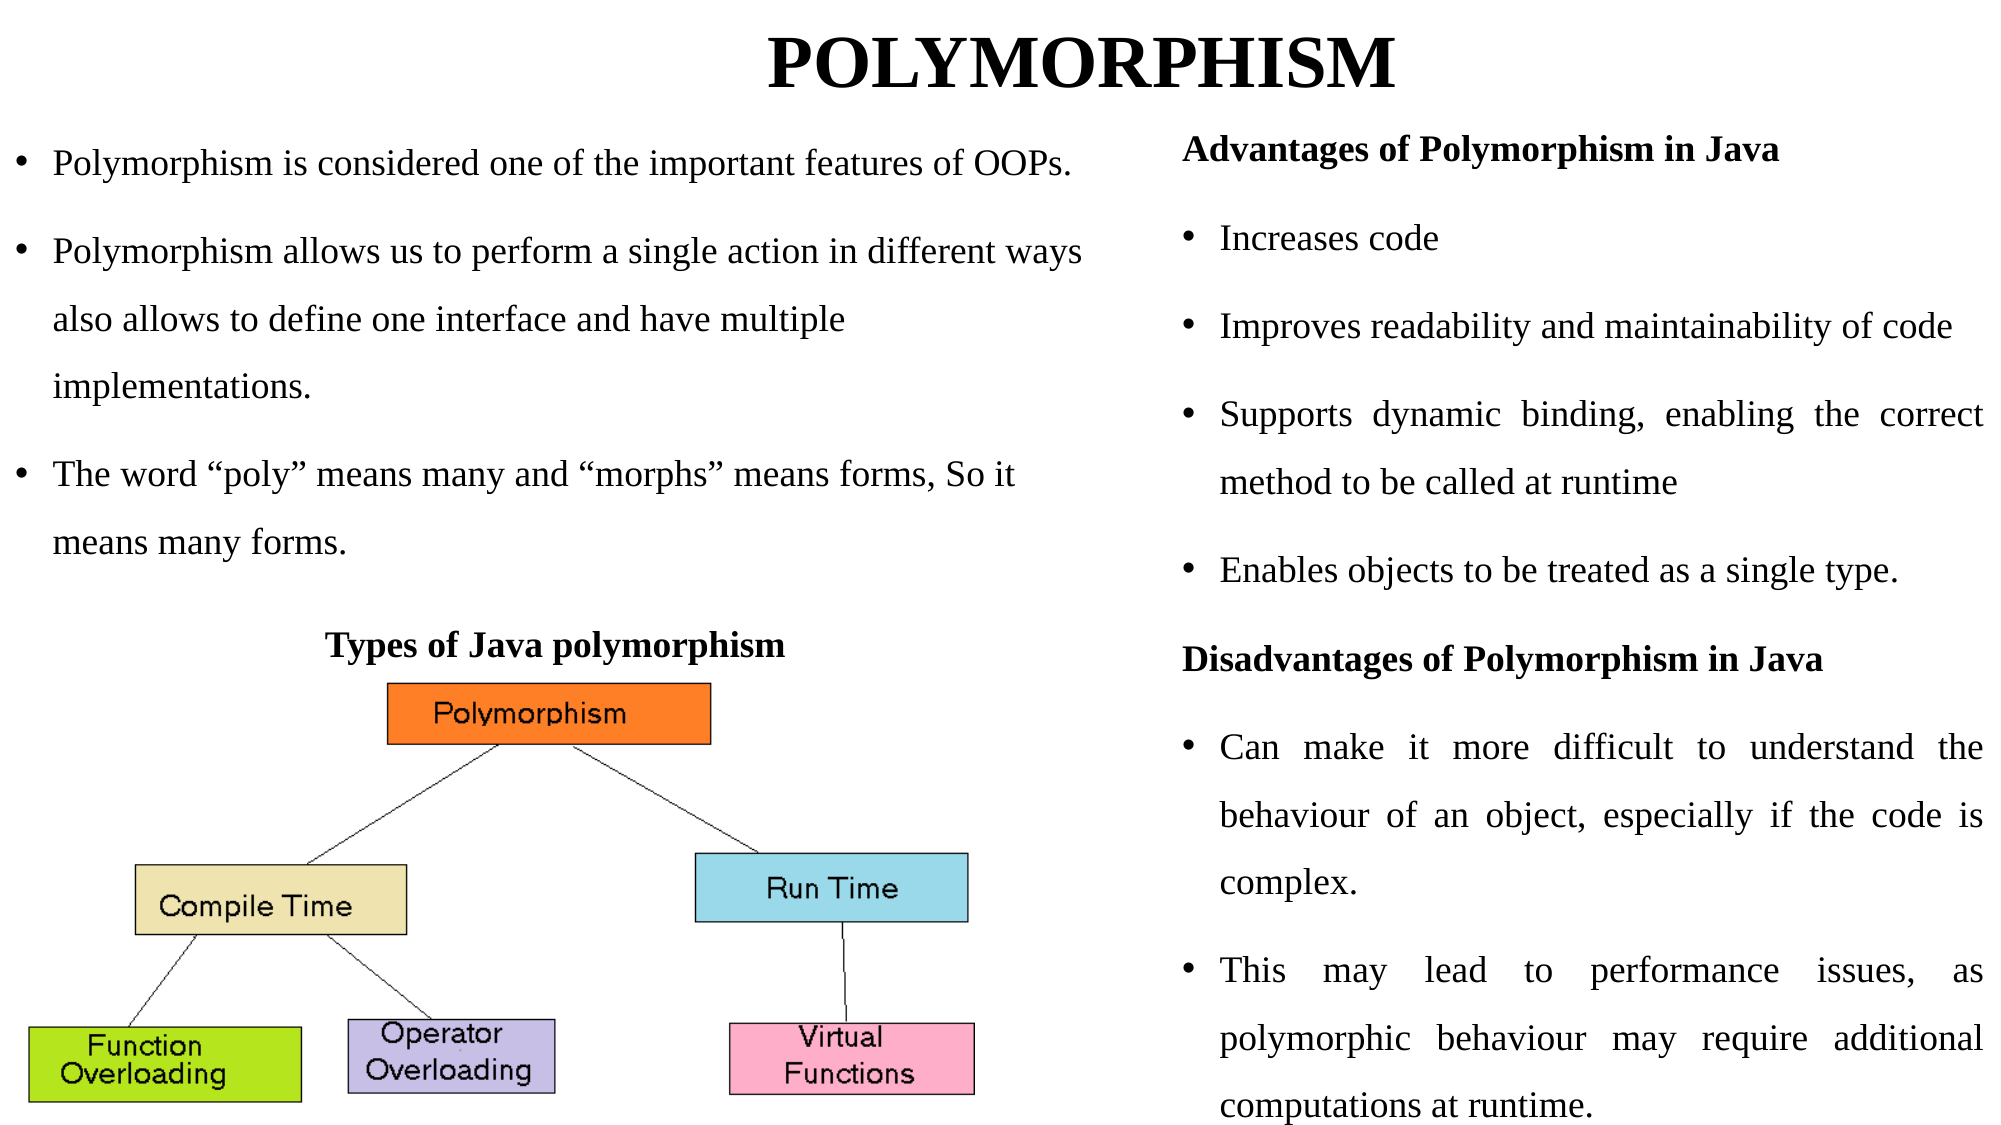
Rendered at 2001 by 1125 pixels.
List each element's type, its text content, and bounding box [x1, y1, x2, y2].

text_box Types of Java polymorphism [309, 617, 863, 674]
title POLYMORPHISM [752, 0, 1430, 127]
picture [26, 674, 975, 1104]
list Polymorphism is considered one of the important features of OOPs. Polymorphism allows us to perform a single action in different ways also allows to define one interface and have multiple implementations. The word “poly” means many and “morphs” means forms, So it means many forms. [0, 107, 1121, 435]
text_box Advantages of Polymorphism in Java Increases code Improves readability and maintainability of code Supports dynamic binding, enabling the correct method to be called at runtime Enables objects to be treated as a single type. Disadvantages of Polymorphism in Java Can make it more difficult to understand the behaviour of an object, especially if the code is complex. This may lead to performance issues, as polymorphic behaviour may require additional computations at runtime. [1167, 94, 2000, 1125]
